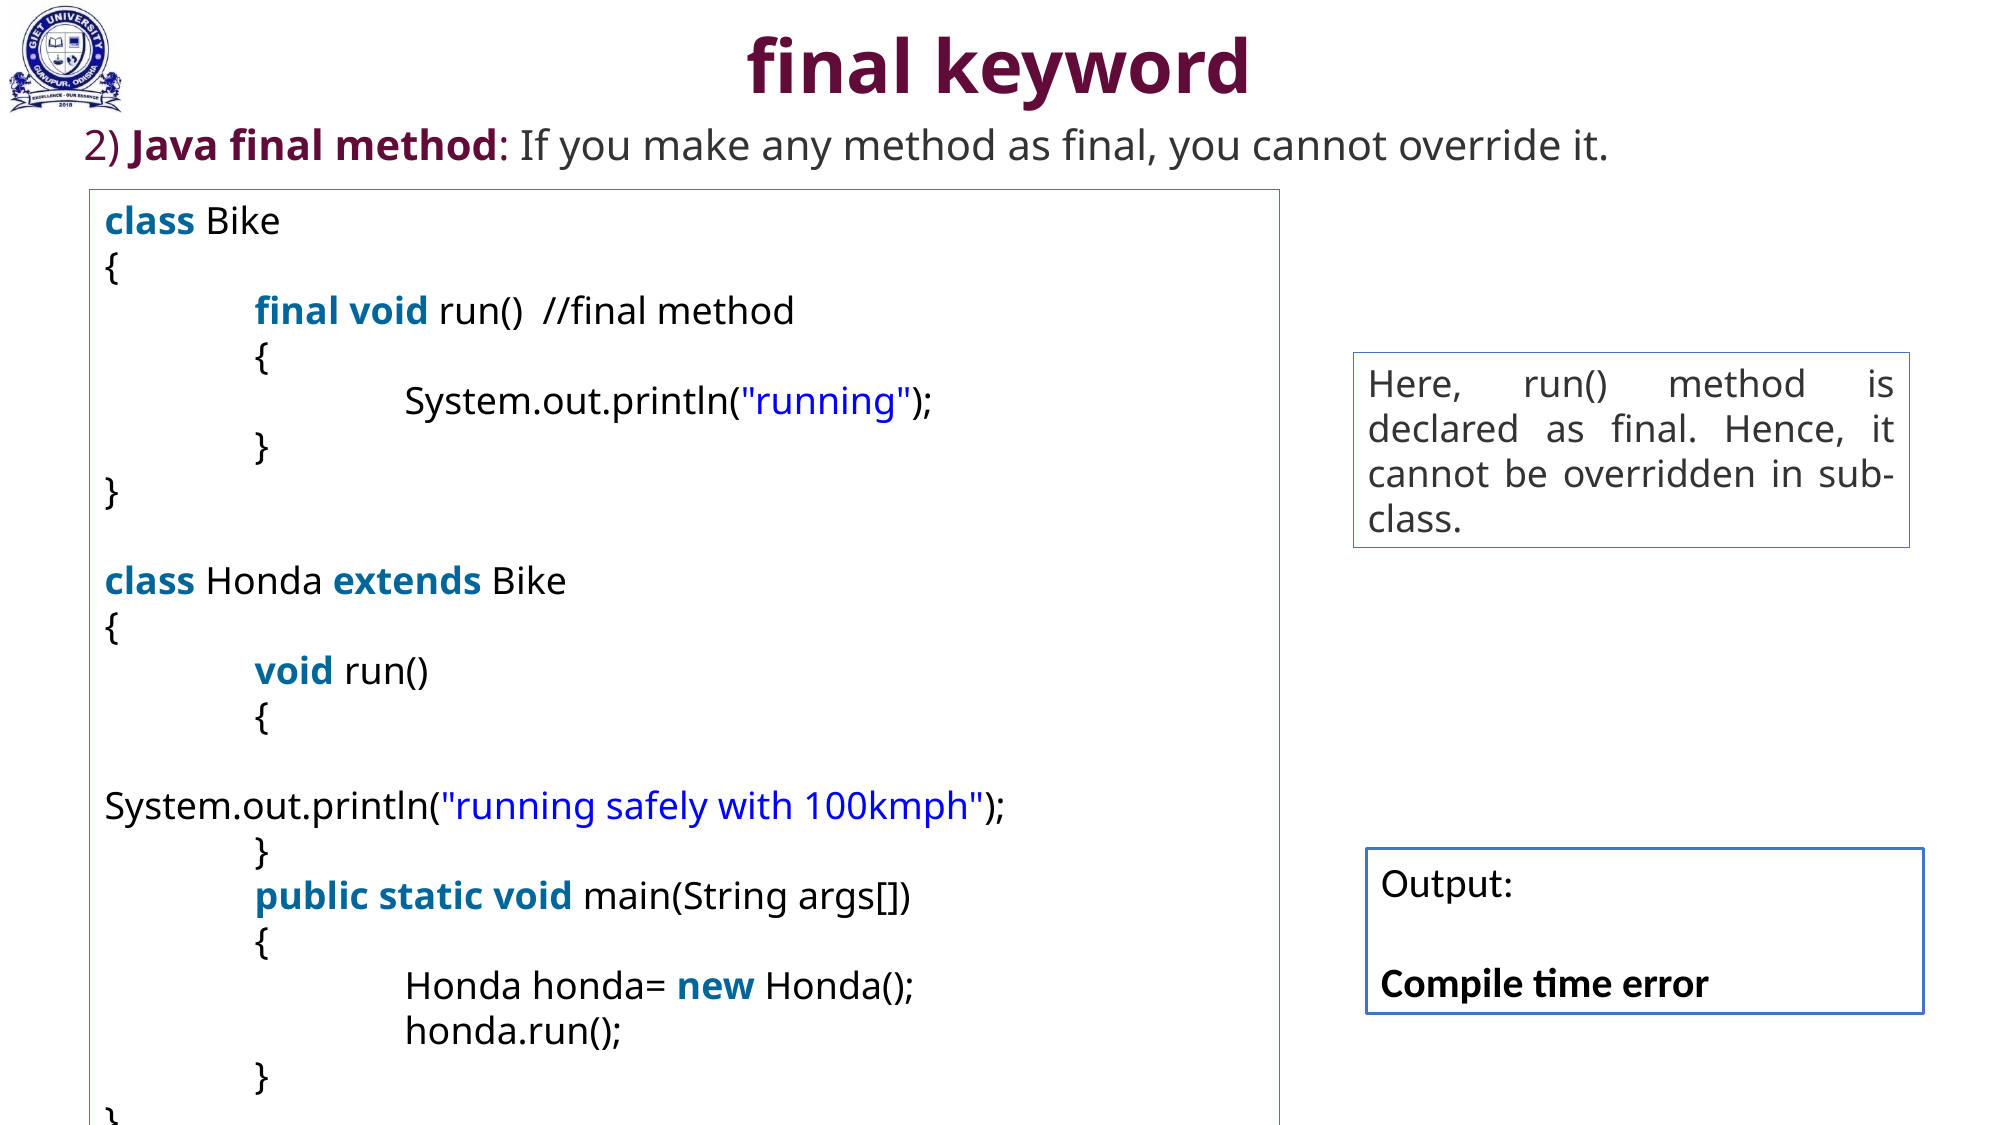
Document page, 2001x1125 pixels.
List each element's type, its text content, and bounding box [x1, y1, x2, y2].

text_box Here, run() method is declared as final. Hence, it cannot be overridden in sub-class. [1353, 352, 1910, 548]
title final keyword [137, 21, 1863, 94]
text_box Output: Compile time error [1366, 848, 1924, 1014]
list 2) Java final method: If you make any method as final, you cannot override it. [68, 94, 1887, 190]
picture [9, 0, 122, 113]
text_box class Bike { final void run() //final method { System.out.println("running"); } } class Honda extends Bike { void run() { System.out.println("running safely with 100kmph"); } public static void main(String args[]) { Honda honda= new Honda(); honda.run(); } } [89, 189, 1280, 1125]
